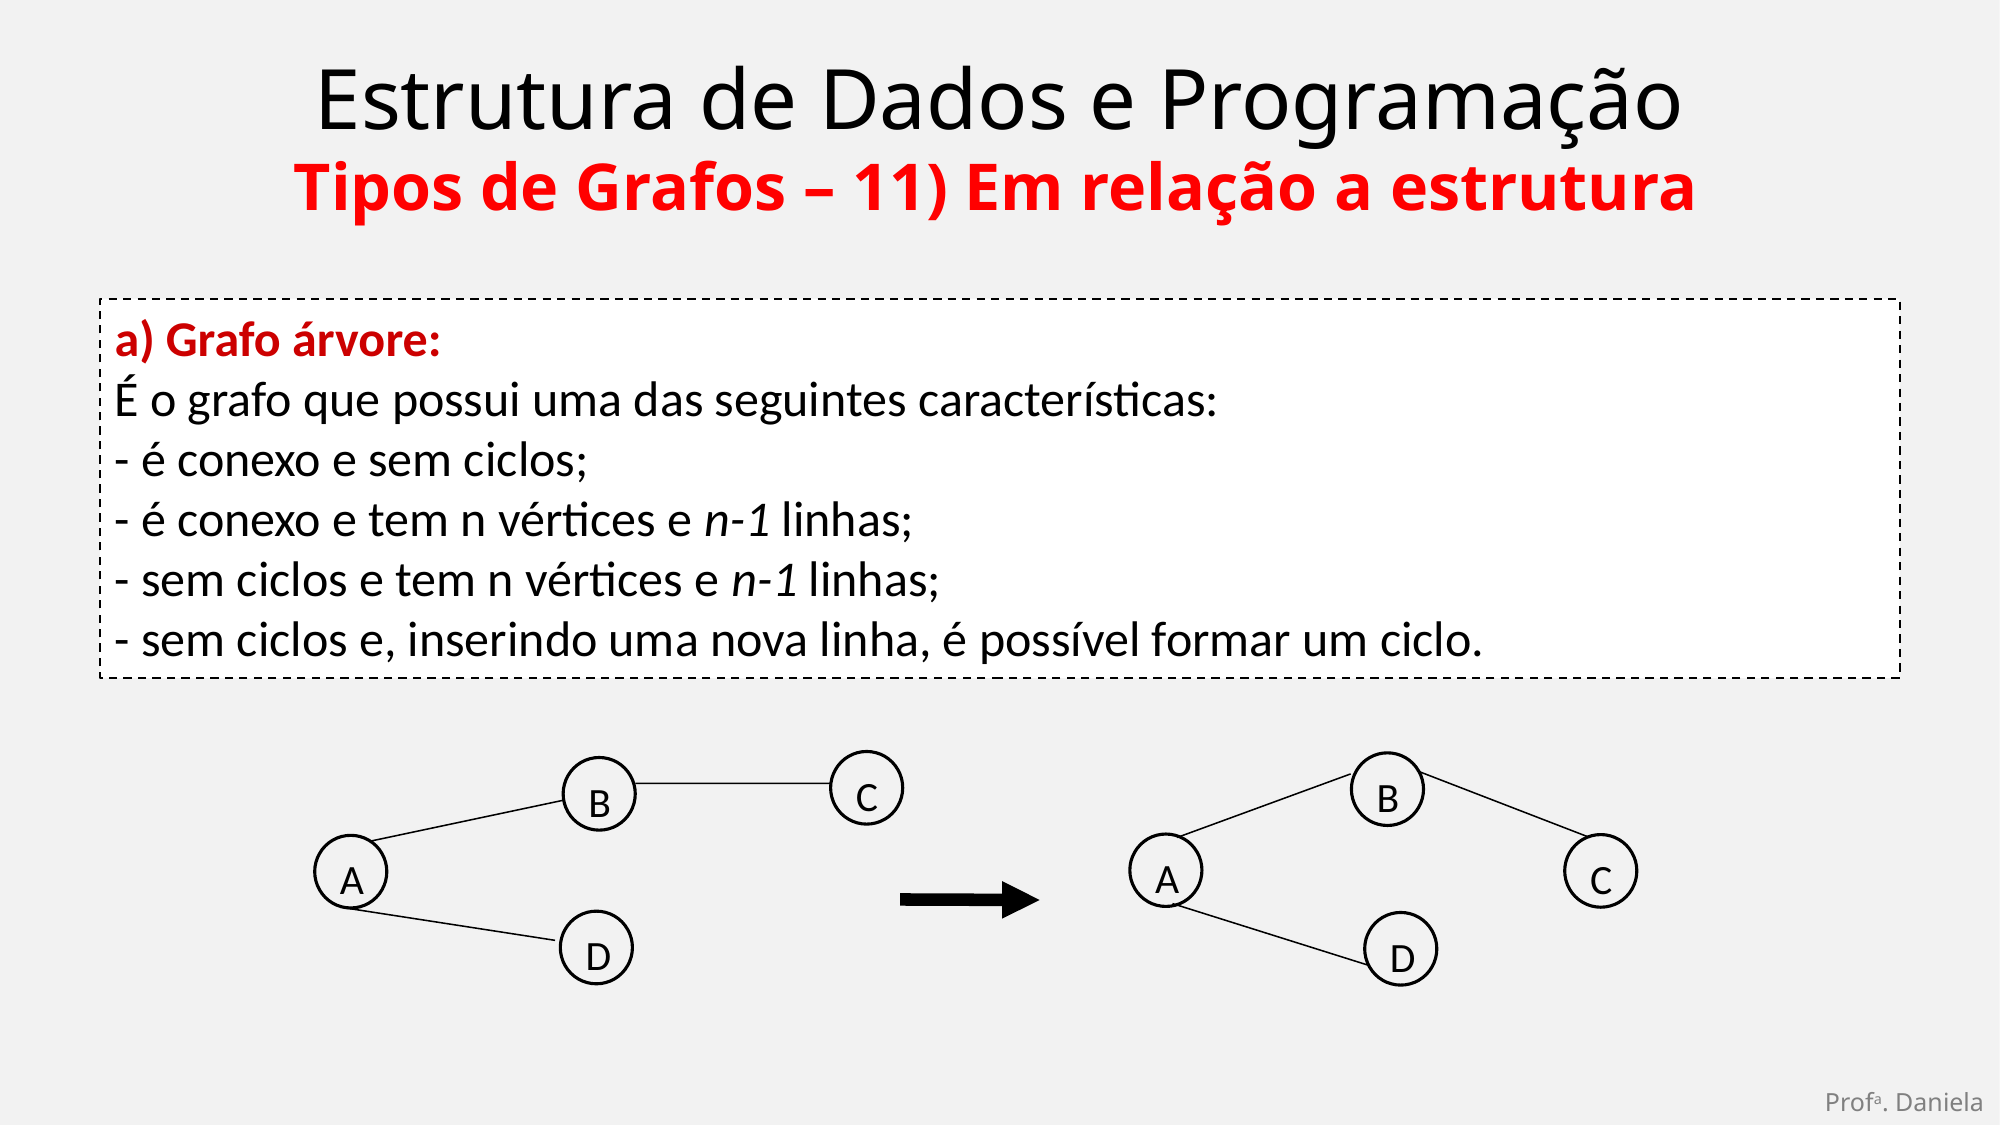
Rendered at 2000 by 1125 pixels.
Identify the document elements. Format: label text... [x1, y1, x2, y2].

text_box D [560, 911, 633, 984]
text_box Estrutura de Dados e Programação [99, 2, 1900, 137]
text_box D [1364, 912, 1437, 986]
text_box A [1129, 834, 1202, 907]
text_box Tipos de Grafos – 11) Em relação a estrutura [31, 137, 1961, 232]
text_box C [1564, 834, 1637, 908]
text_box Profa. Daniela [1462, 1079, 1999, 1125]
text_box a) Grafo árvore: É o grafo que possui uma das seguintes características: - é conexo e sem ciclos; - é conexo e tem n vértices e n-1 linhas; - sem ciclos e tem n vértices e n-1 linhas; - sem ciclos e, inserindo uma nova linha, é possível formar um ciclo. [99, 298, 1900, 678]
text_box C [830, 751, 903, 825]
text_box [900, 893, 1040, 907]
text_box B [1351, 752, 1424, 826]
text_box A [314, 835, 387, 908]
text_box B [563, 757, 636, 831]
